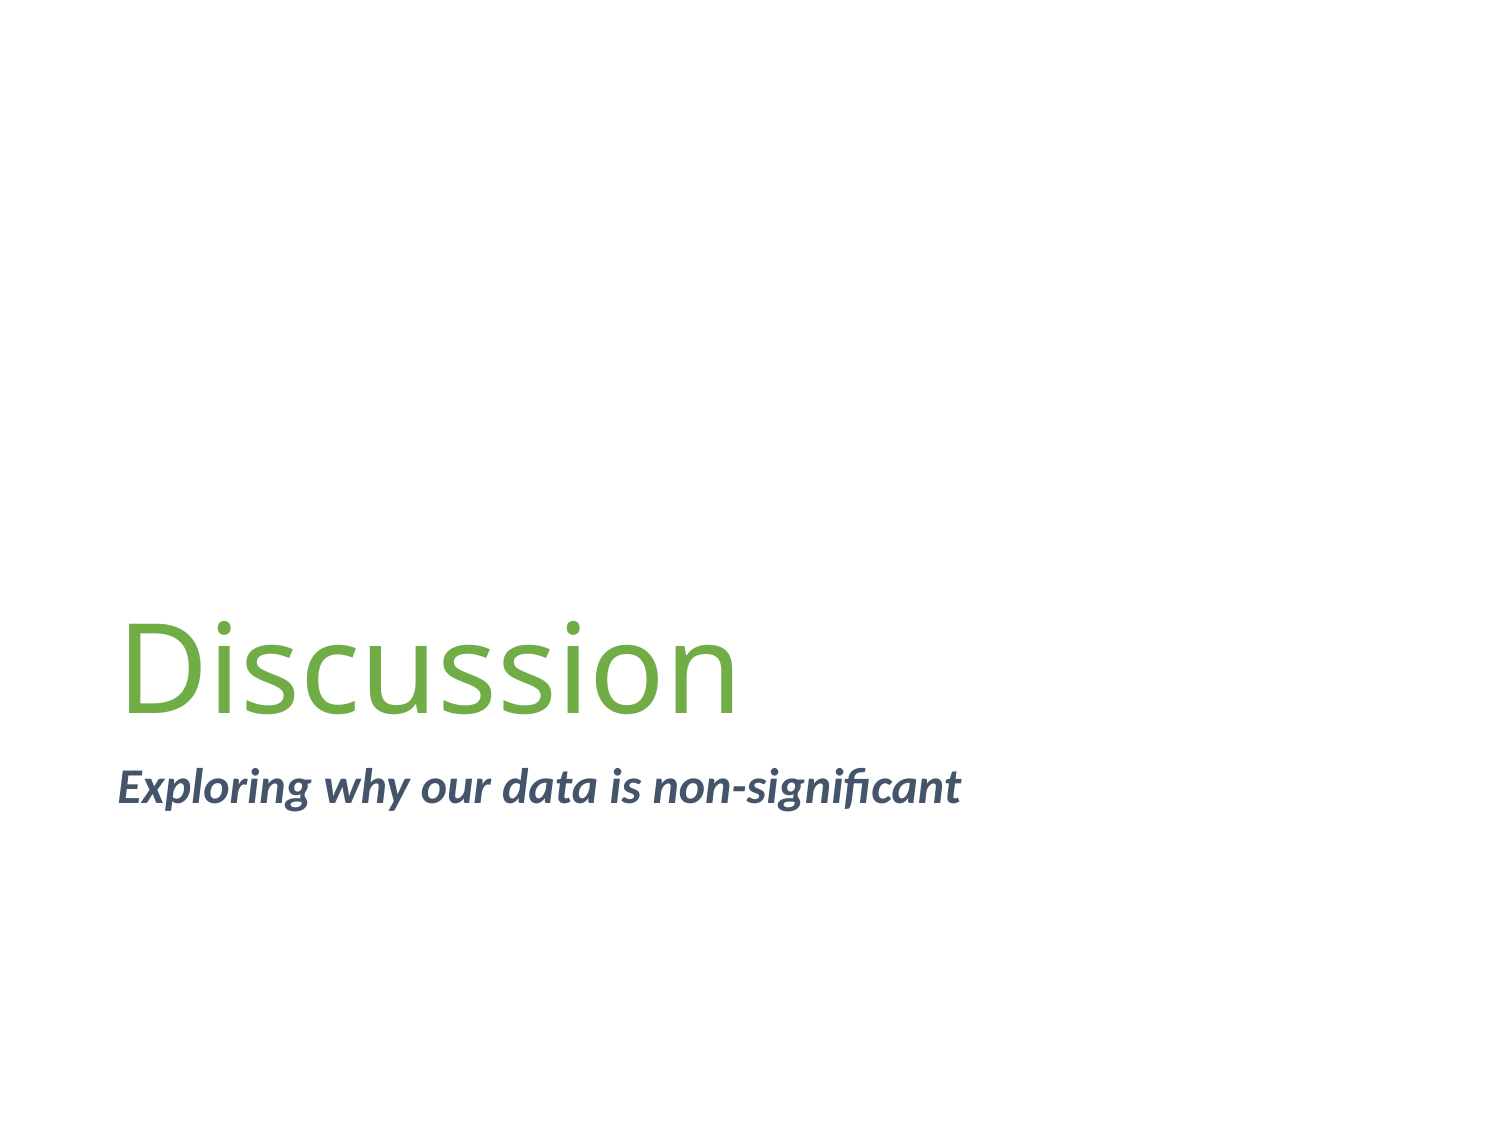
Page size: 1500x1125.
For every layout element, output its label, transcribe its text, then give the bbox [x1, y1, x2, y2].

list Exploring why our data is non-significant [102, 752, 1397, 999]
title Discussion [102, 280, 1397, 749]
